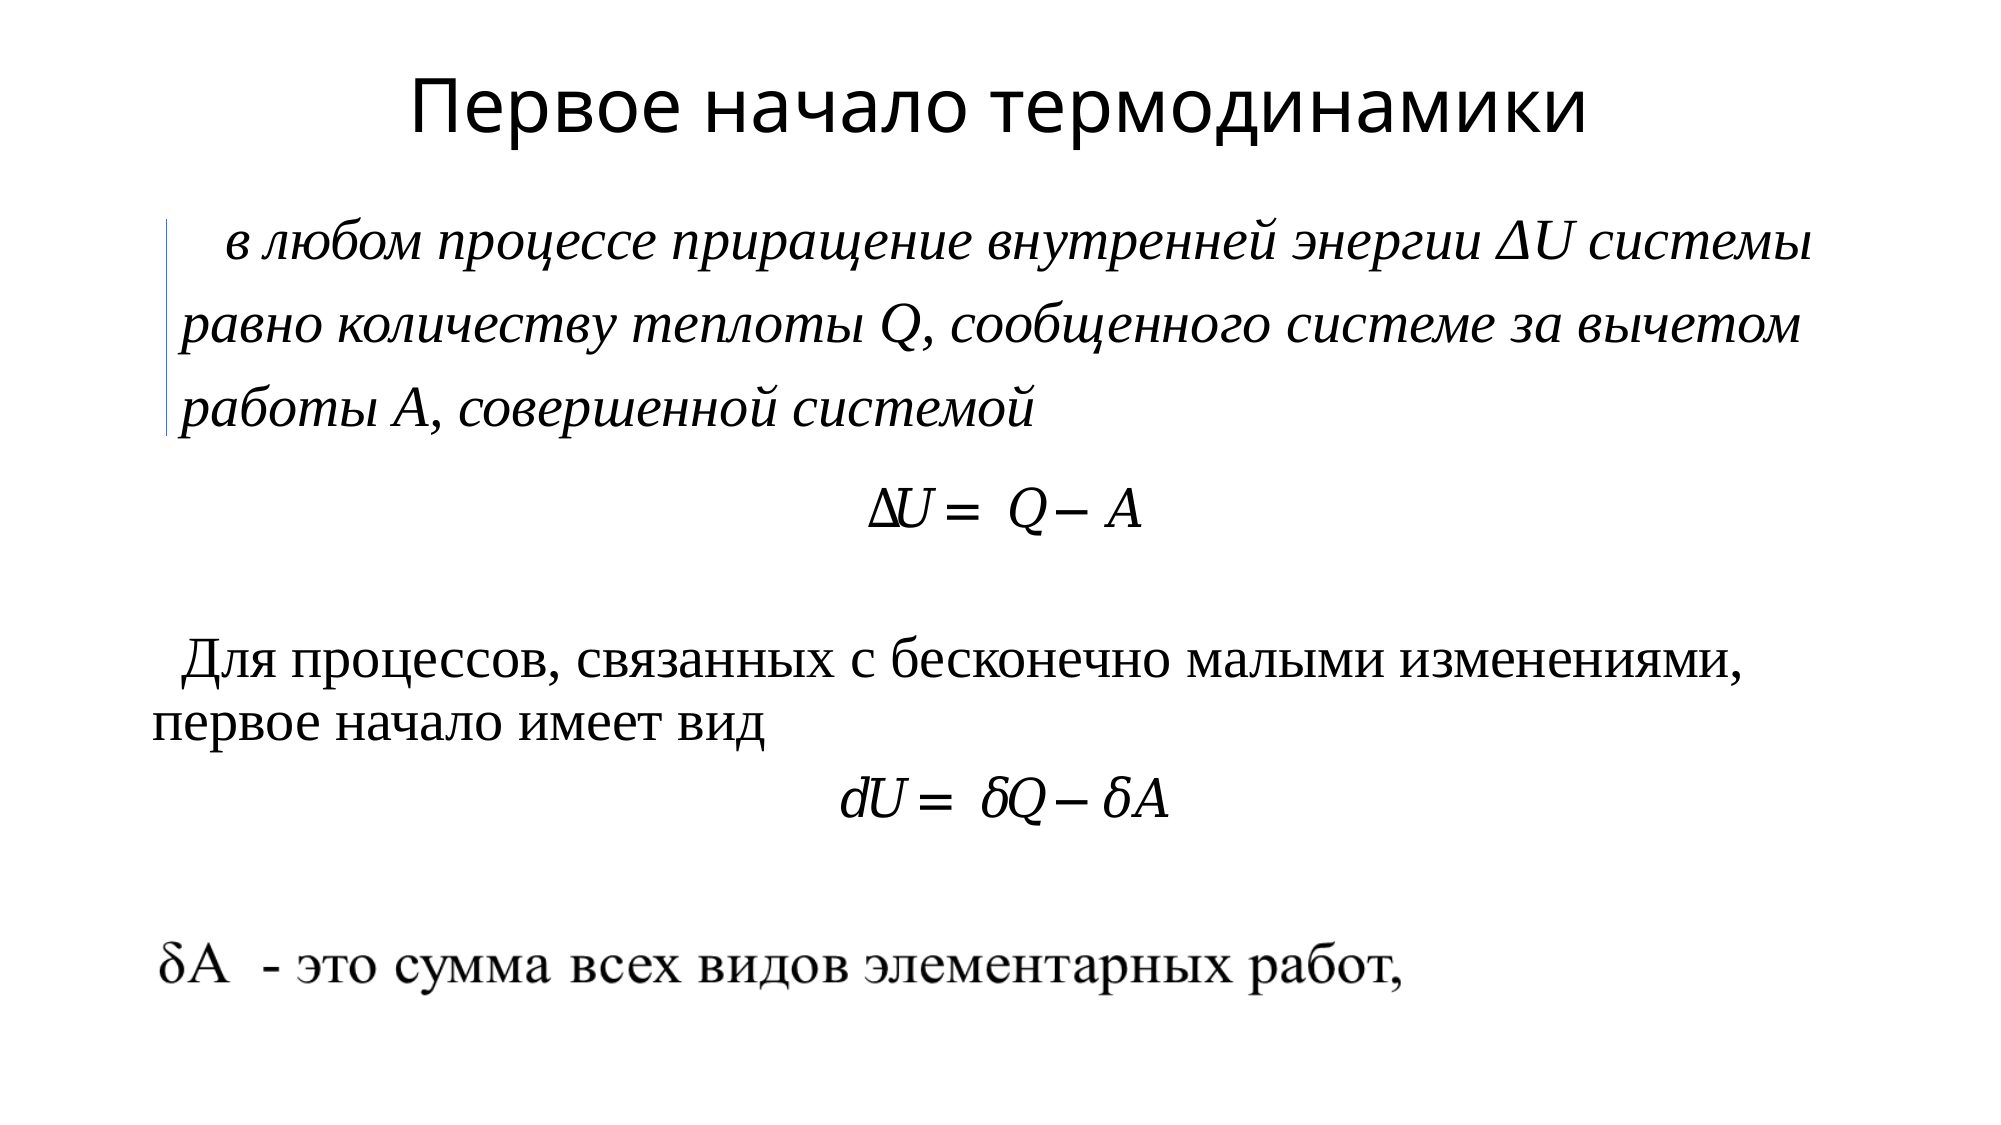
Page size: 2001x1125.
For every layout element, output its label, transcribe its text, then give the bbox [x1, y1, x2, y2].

list в любом процессе приращение внутренней энергии ΔU системы равно количеству теплоты Q, сообщенного системе за вычетом работы А, совершенной системой Для процессов, связанных с бесконечно малыми изменениями, первое начало имеет вид [137, 201, 1863, 1014]
picture [121, 908, 1441, 1032]
title Первое начало термодинамики [137, 59, 1863, 157]
picture [511, 766, 1489, 853]
picture [511, 476, 1489, 563]
